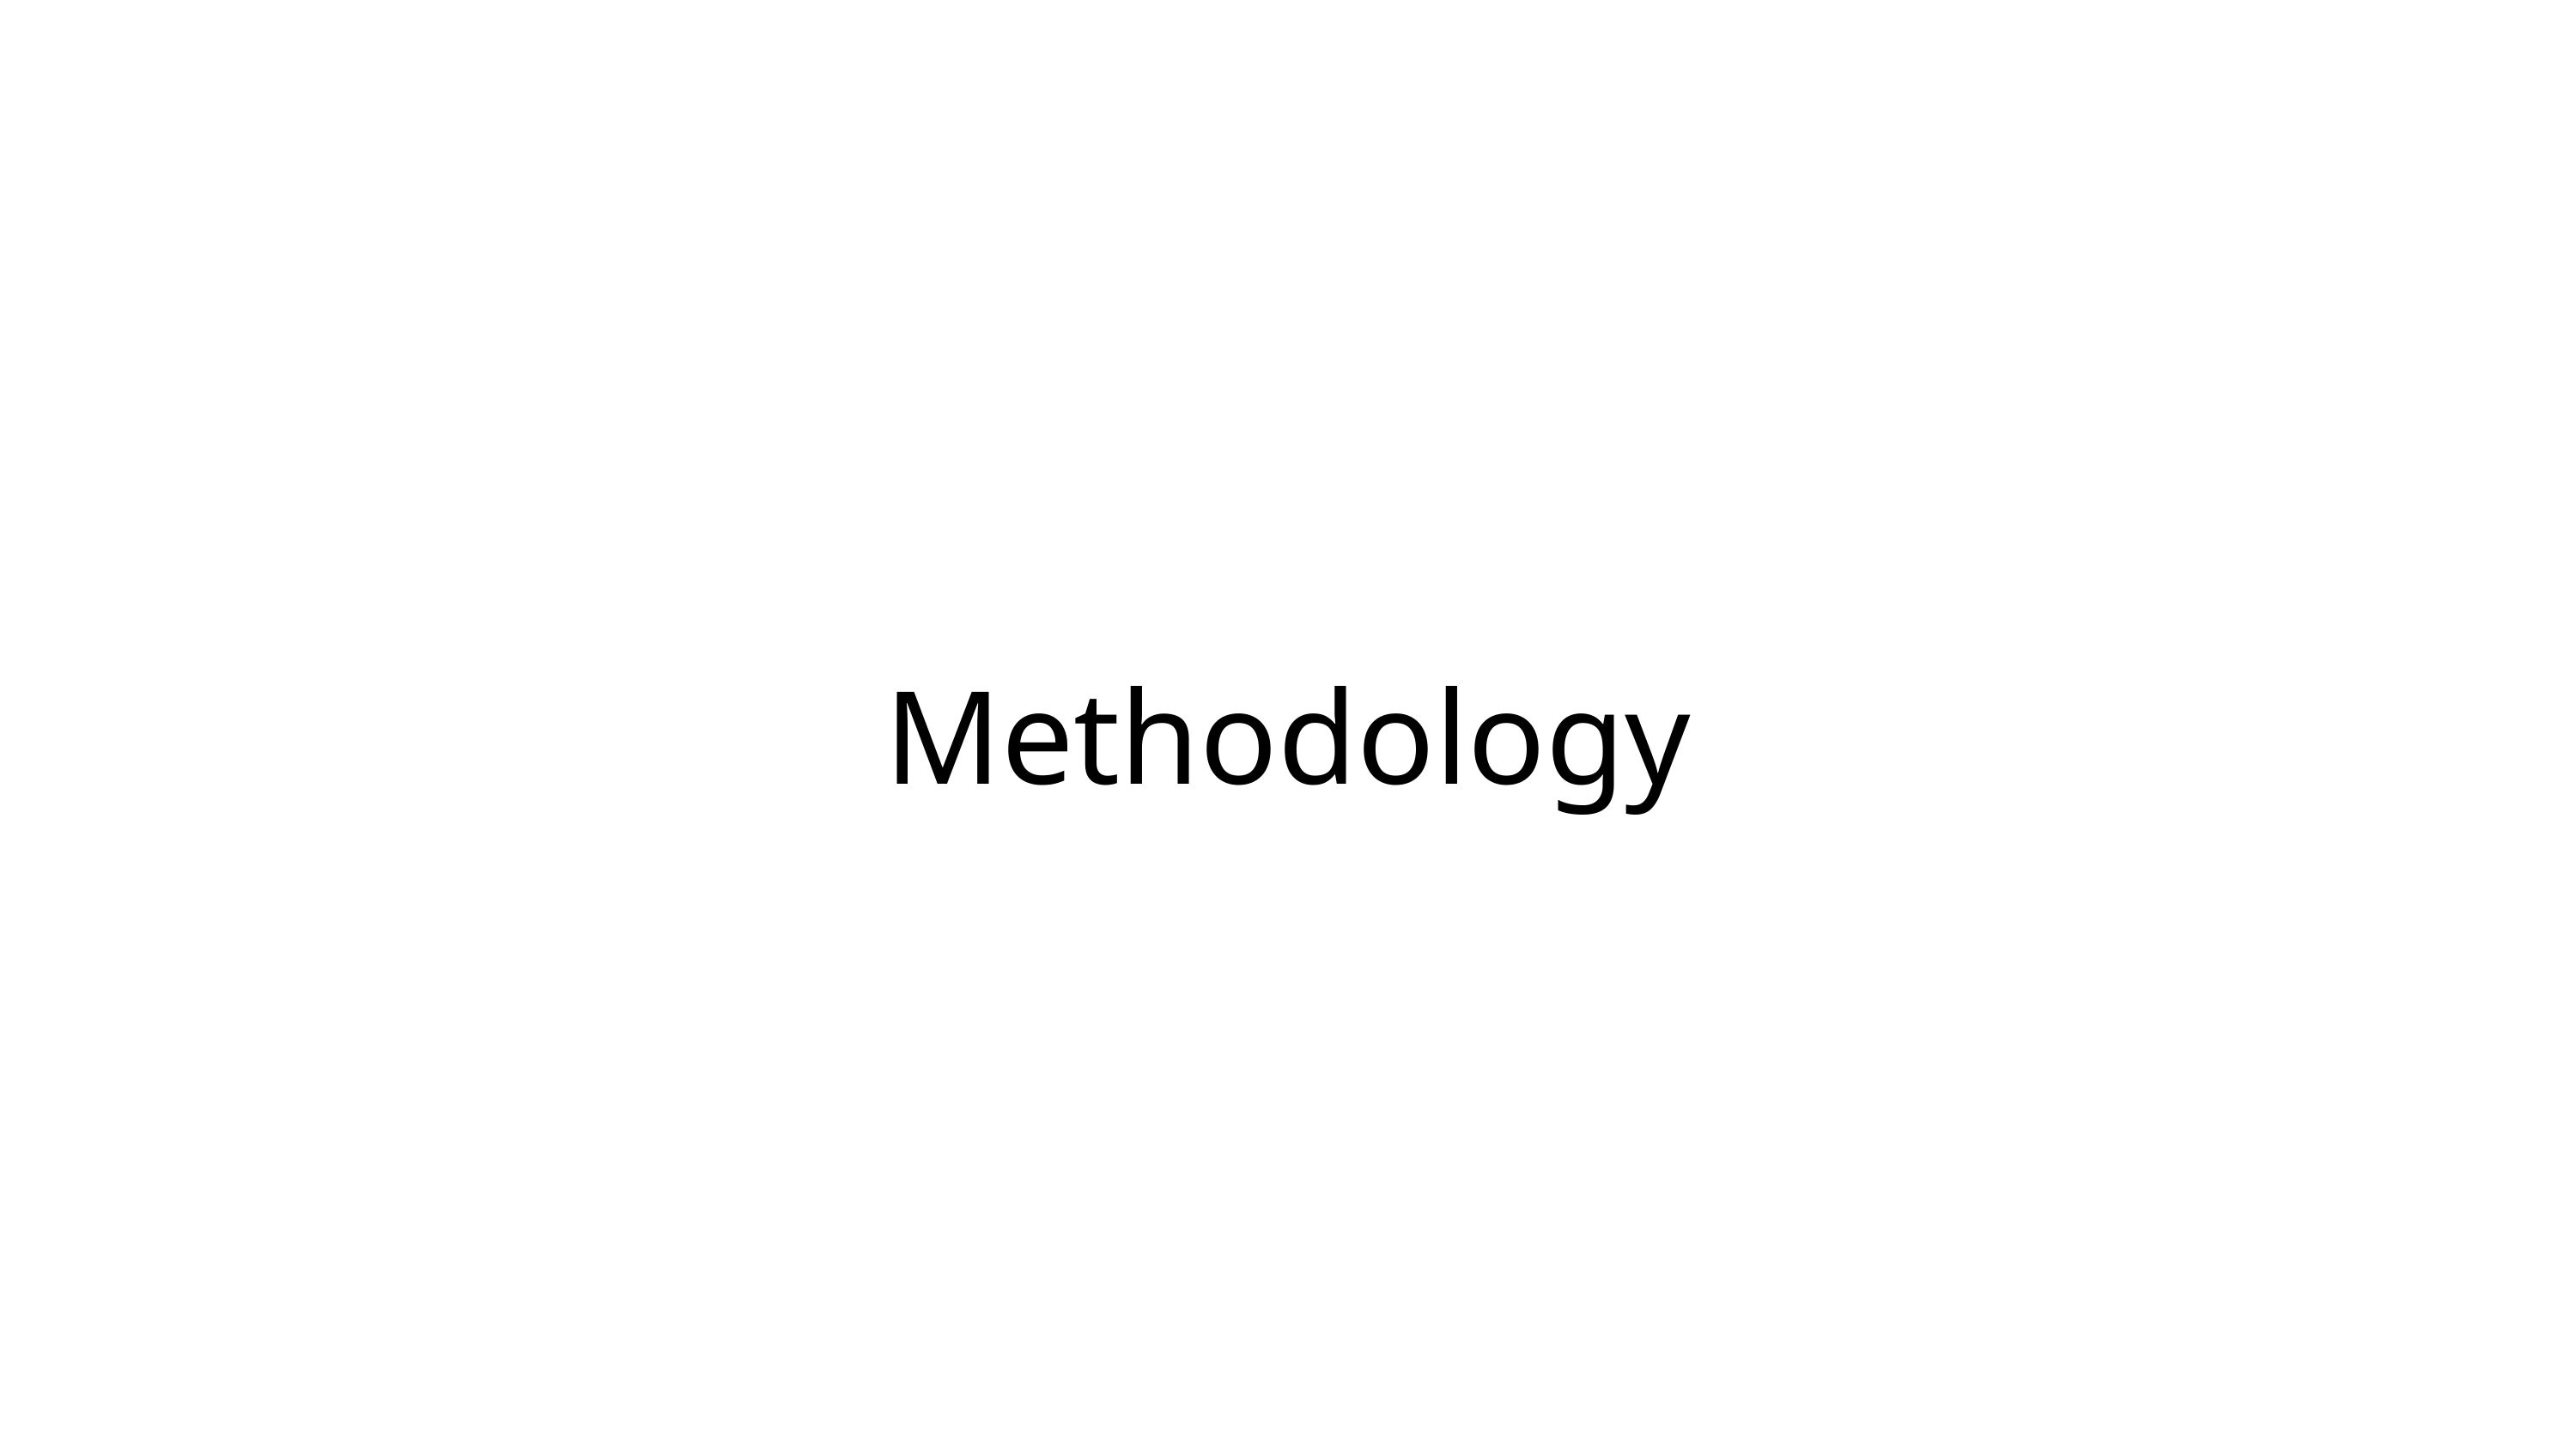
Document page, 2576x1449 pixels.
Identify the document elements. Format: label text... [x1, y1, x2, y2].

text_box Methodology [201, 629, 2375, 810]
